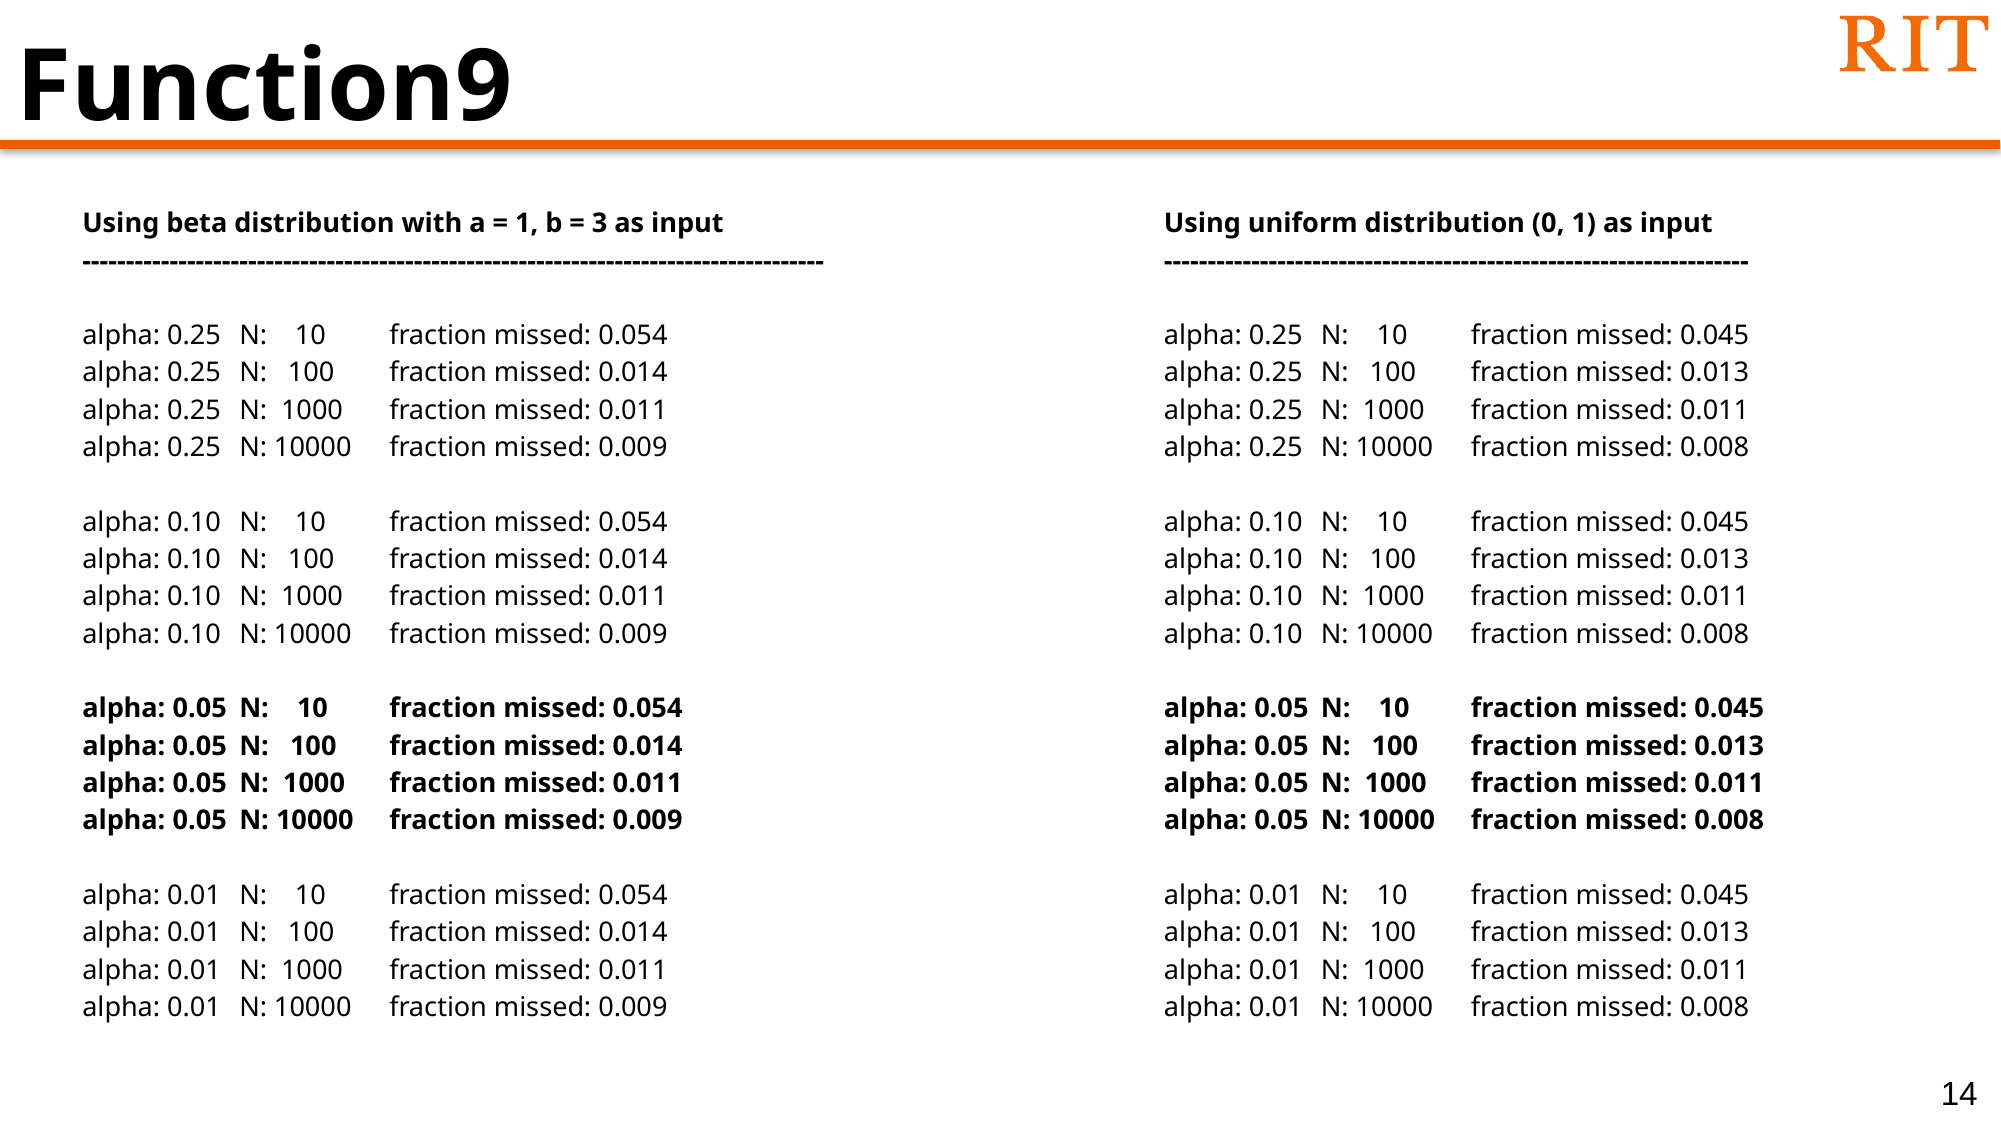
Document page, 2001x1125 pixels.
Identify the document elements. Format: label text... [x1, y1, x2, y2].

list Using uniform distribution (0, 1) as input ------------------------------------------------------------------- alpha: 0.25 N: 10 fraction missed: 0.045 alpha: 0.25 N: 100 fraction missed: 0.013 alpha: 0.25 N: 1000 fraction missed: 0.011 alpha: 0.25 N: 10000 fraction missed: 0.008 alpha: 0.10 N: 10 fraction missed: 0.045 alpha: 0.10 N: 100 fraction missed: 0.013 alpha: 0.10 N: 1000 fraction missed: 0.011 alpha: 0.10 N: 10000 fraction missed: 0.008 alpha: 0.05 N: 10 fraction missed: 0.045 alpha: 0.05 N: 100 fraction missed: 0.013 alpha: 0.05 N: 1000 fraction missed: 0.011 alpha: 0.05 N: 10000 fraction missed: 0.008 alpha: 0.01 N: 10 fraction missed: 0.045 alpha: 0.01 N: 100 fraction missed: 0.013 alpha: 0.01 N: 1000 fraction missed: 0.011 alpha: 0.01 N: 10000 fraction missed: 0.008 [1149, 193, 1813, 997]
list Using beta distribution with a = 1, b = 3 as input ------------------------------------------------------------------------------------- alpha: 0.25 N: 10 fraction missed: 0.054 alpha: 0.25 N: 100 fraction missed: 0.014 alpha: 0.25 N: 1000 fraction missed: 0.011 alpha: 0.25 N: 10000 fraction missed: 0.009 alpha: 0.10 N: 10 fraction missed: 0.054 alpha: 0.10 N: 100 fraction missed: 0.014 alpha: 0.10 N: 1000 fraction missed: 0.011 alpha: 0.10 N: 10000 fraction missed: 0.009 alpha: 0.05 N: 10 fraction missed: 0.054 alpha: 0.05 N: 100 fraction missed: 0.014 alpha: 0.05 N: 1000 fraction missed: 0.011 alpha: 0.05 N: 10000 fraction missed: 0.009 alpha: 0.01 N: 10 fraction missed: 0.054 alpha: 0.01 N: 100 fraction missed: 0.014 alpha: 0.01 N: 1000 fraction missed: 0.011 alpha: 0.01 N: 10000 fraction missed: 0.009 [67, 193, 934, 997]
title Function9 [1, 13, 1851, 137]
picture [1832, 2, 1994, 85]
